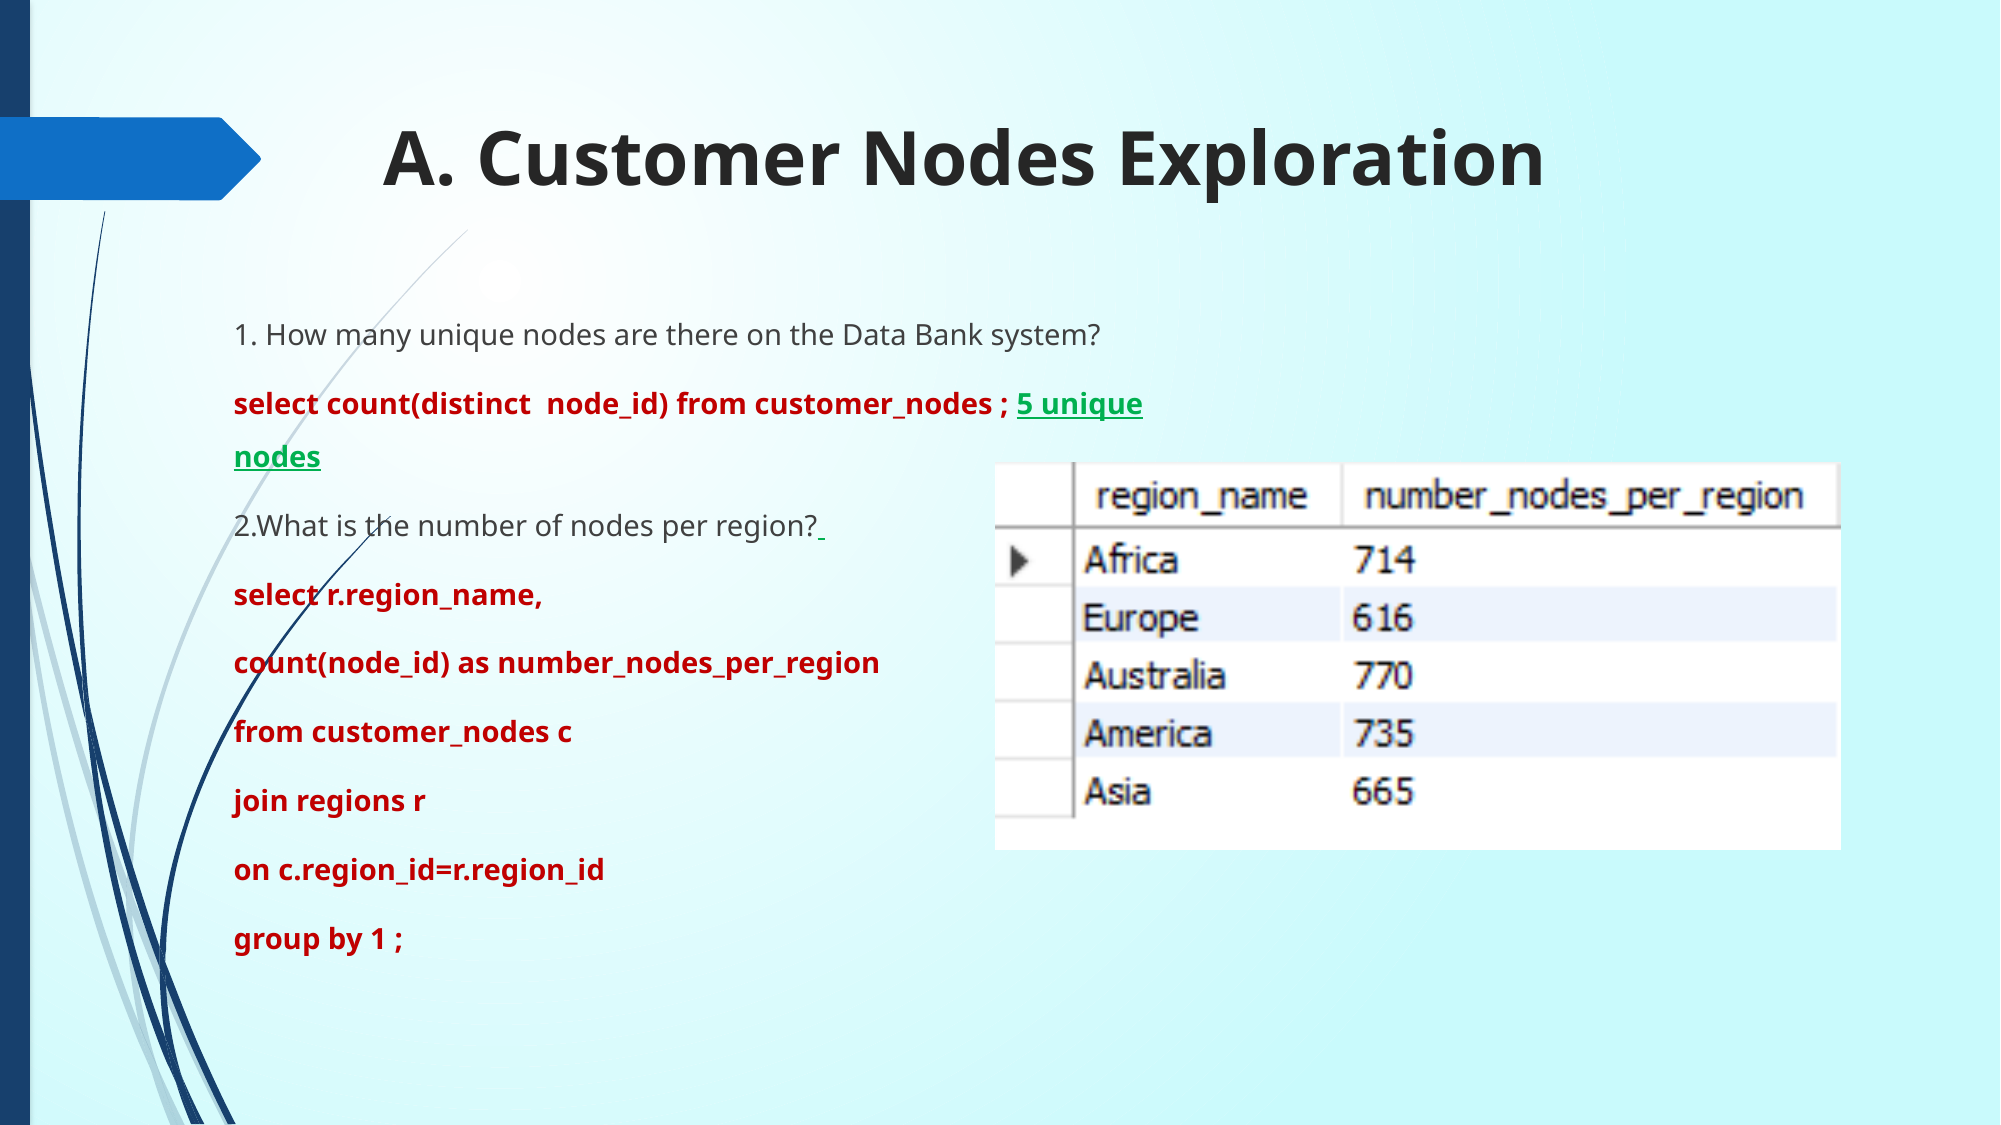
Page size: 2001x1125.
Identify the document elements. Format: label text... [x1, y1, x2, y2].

picture [994, 462, 1841, 851]
title A. Customer Nodes Exploration [218, 102, 1888, 313]
list 1. How many unique nodes are there on the Data Bank system? select count(distinct node_id) from customer_nodes ; 5 unique nodes 2.What is the number of nodes per region? select r.region_name, count(node_id) as number_nodes_per_region from customer_nodes c join regions r on c.region_id=r.region_id group by 1 ; [218, 291, 1183, 970]
